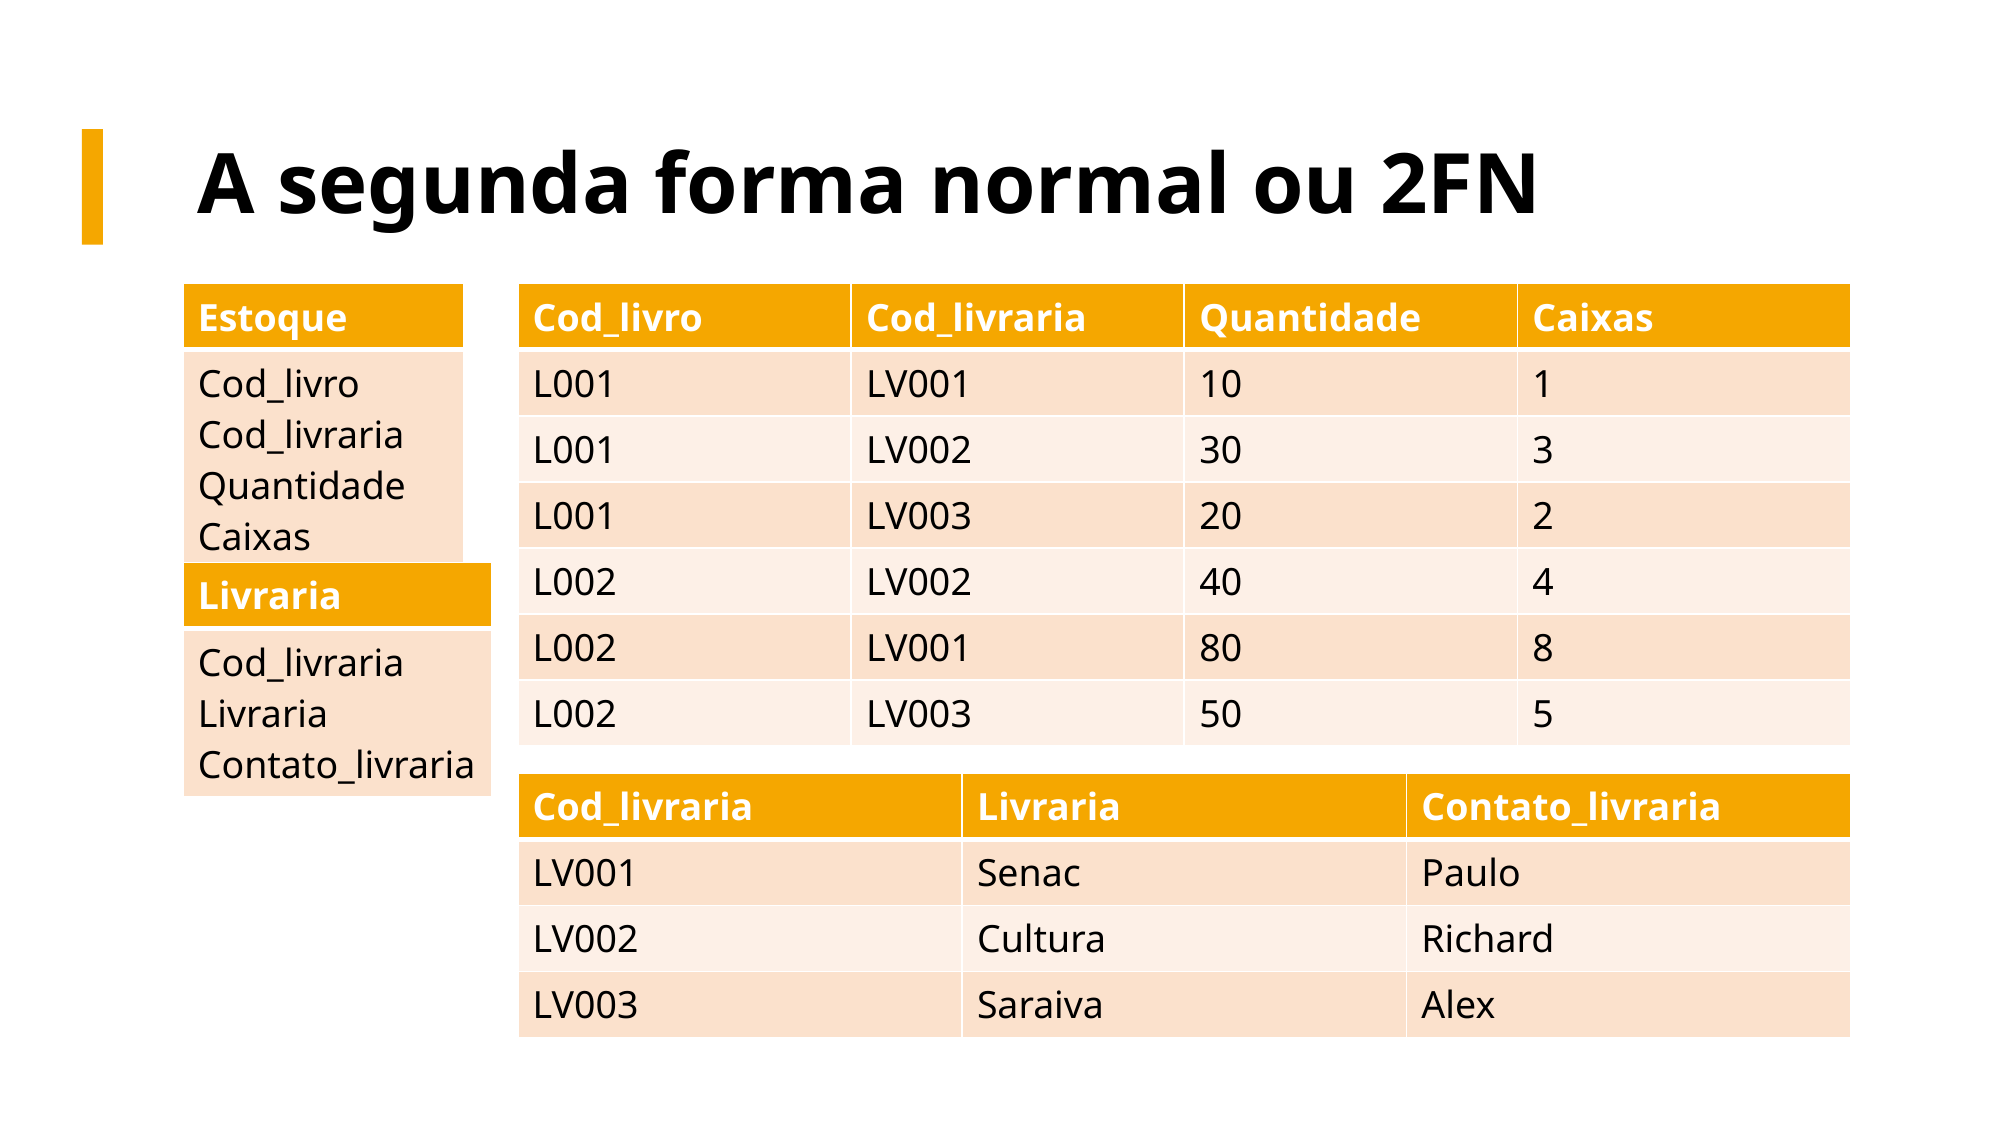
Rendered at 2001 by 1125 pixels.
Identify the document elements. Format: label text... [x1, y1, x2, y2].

table_header Caixas [1518, 284, 1850, 347]
table_cell 1 [1518, 352, 1850, 415]
table_cell 3 [1518, 417, 1850, 481]
table_cell 4 [1518, 549, 1850, 613]
table_cell L001 [519, 417, 850, 481]
table_cell L001 [519, 352, 850, 415]
table_header Contato_livraria [1407, 774, 1850, 837]
table_cell 10 [1185, 352, 1517, 415]
table_cell LV003 [852, 483, 1183, 547]
table_header Livraria [963, 774, 1406, 837]
table_cell L002 [519, 681, 850, 745]
table_cell L002 [519, 615, 850, 679]
table_cell L001 [519, 483, 850, 547]
table_cell 40 [1185, 549, 1517, 613]
table_cell LV001 [519, 842, 961, 905]
table_cell LV002 [852, 417, 1183, 481]
table_cell Saraiva [963, 972, 1406, 1037]
table_cell Cod_livro Cod_livraria Quantidade Caixas [184, 352, 463, 562]
table_cell L002 [519, 549, 850, 613]
table_cell Paulo [1407, 842, 1850, 905]
table_cell Cultura [963, 906, 1406, 971]
table_cell 2 [1518, 483, 1850, 547]
table_header Cod_livraria [519, 774, 961, 837]
table_cell 30 [1185, 417, 1517, 481]
table_cell Alex [1407, 972, 1850, 1037]
table_cell LV003 [852, 681, 1183, 745]
title A segunda forma normal ou 2FN [183, 90, 1851, 284]
table_header Estoque [184, 284, 463, 347]
table_cell LV001 [852, 615, 1183, 679]
table_header Livraria [184, 563, 491, 626]
table_cell Richard [1407, 906, 1850, 971]
table_cell 20 [1185, 483, 1517, 547]
table_cell LV002 [852, 549, 1183, 613]
table_cell LV001 [852, 352, 1183, 415]
table_header Cod_livro [519, 284, 850, 347]
table_cell Cod_livraria Livraria Contato_livraria [184, 631, 491, 796]
table_cell 50 [1185, 681, 1517, 745]
table_header Quantidade [1185, 284, 1517, 347]
table_cell LV003 [519, 972, 961, 1037]
table_cell 8 [1518, 615, 1850, 679]
table_cell 80 [1185, 615, 1517, 679]
table_cell LV002 [519, 906, 961, 971]
table_header Cod_livraria [852, 284, 1183, 347]
table_cell Senac [963, 842, 1406, 905]
table_cell 5 [1518, 681, 1850, 745]
